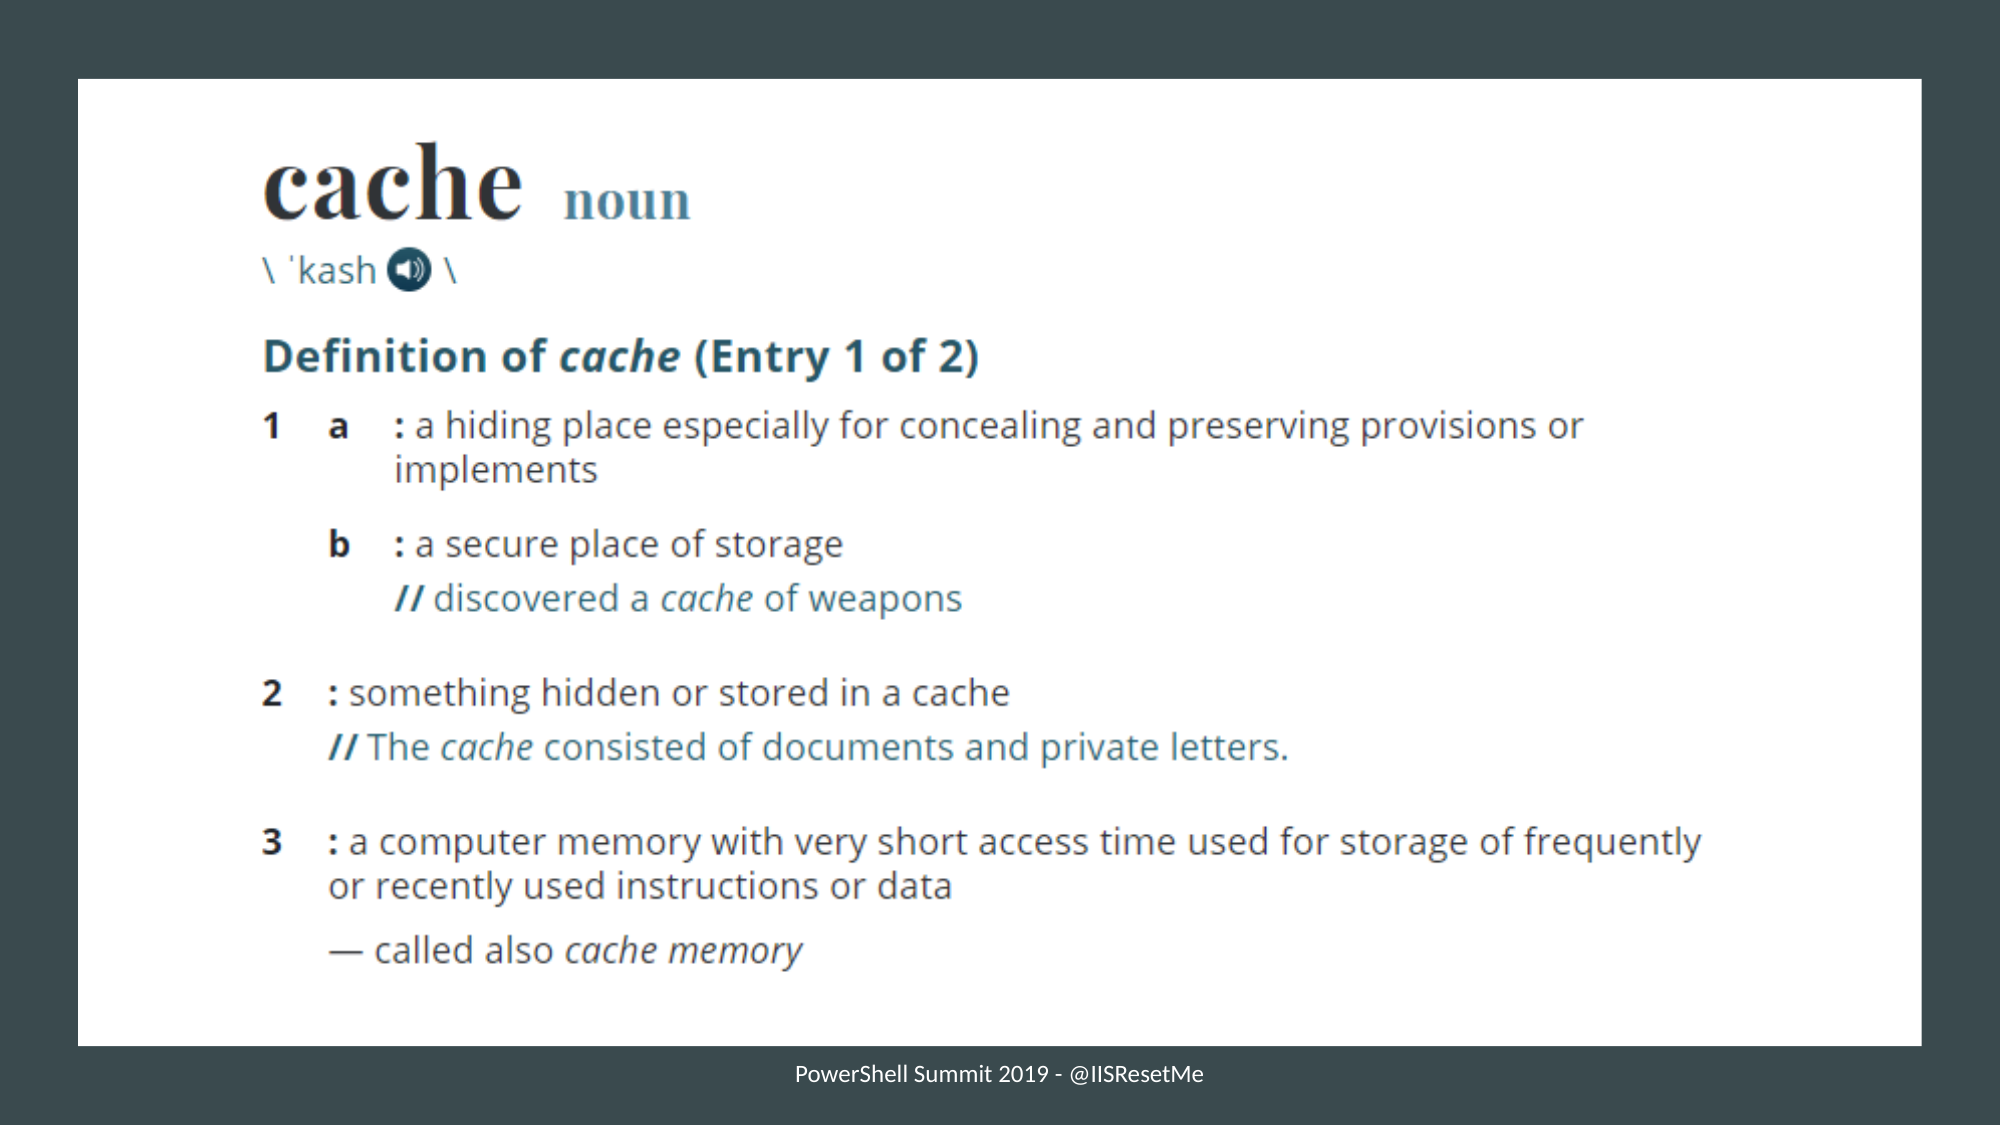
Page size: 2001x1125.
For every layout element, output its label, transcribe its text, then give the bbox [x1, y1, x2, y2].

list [225, 105, 1775, 1020]
footer PowerShell Summit 2019 - @IISResetMe [662, 1042, 1338, 1103]
text_box [0, 0, 2000, 1125]
text_box [77, 78, 1923, 1047]
